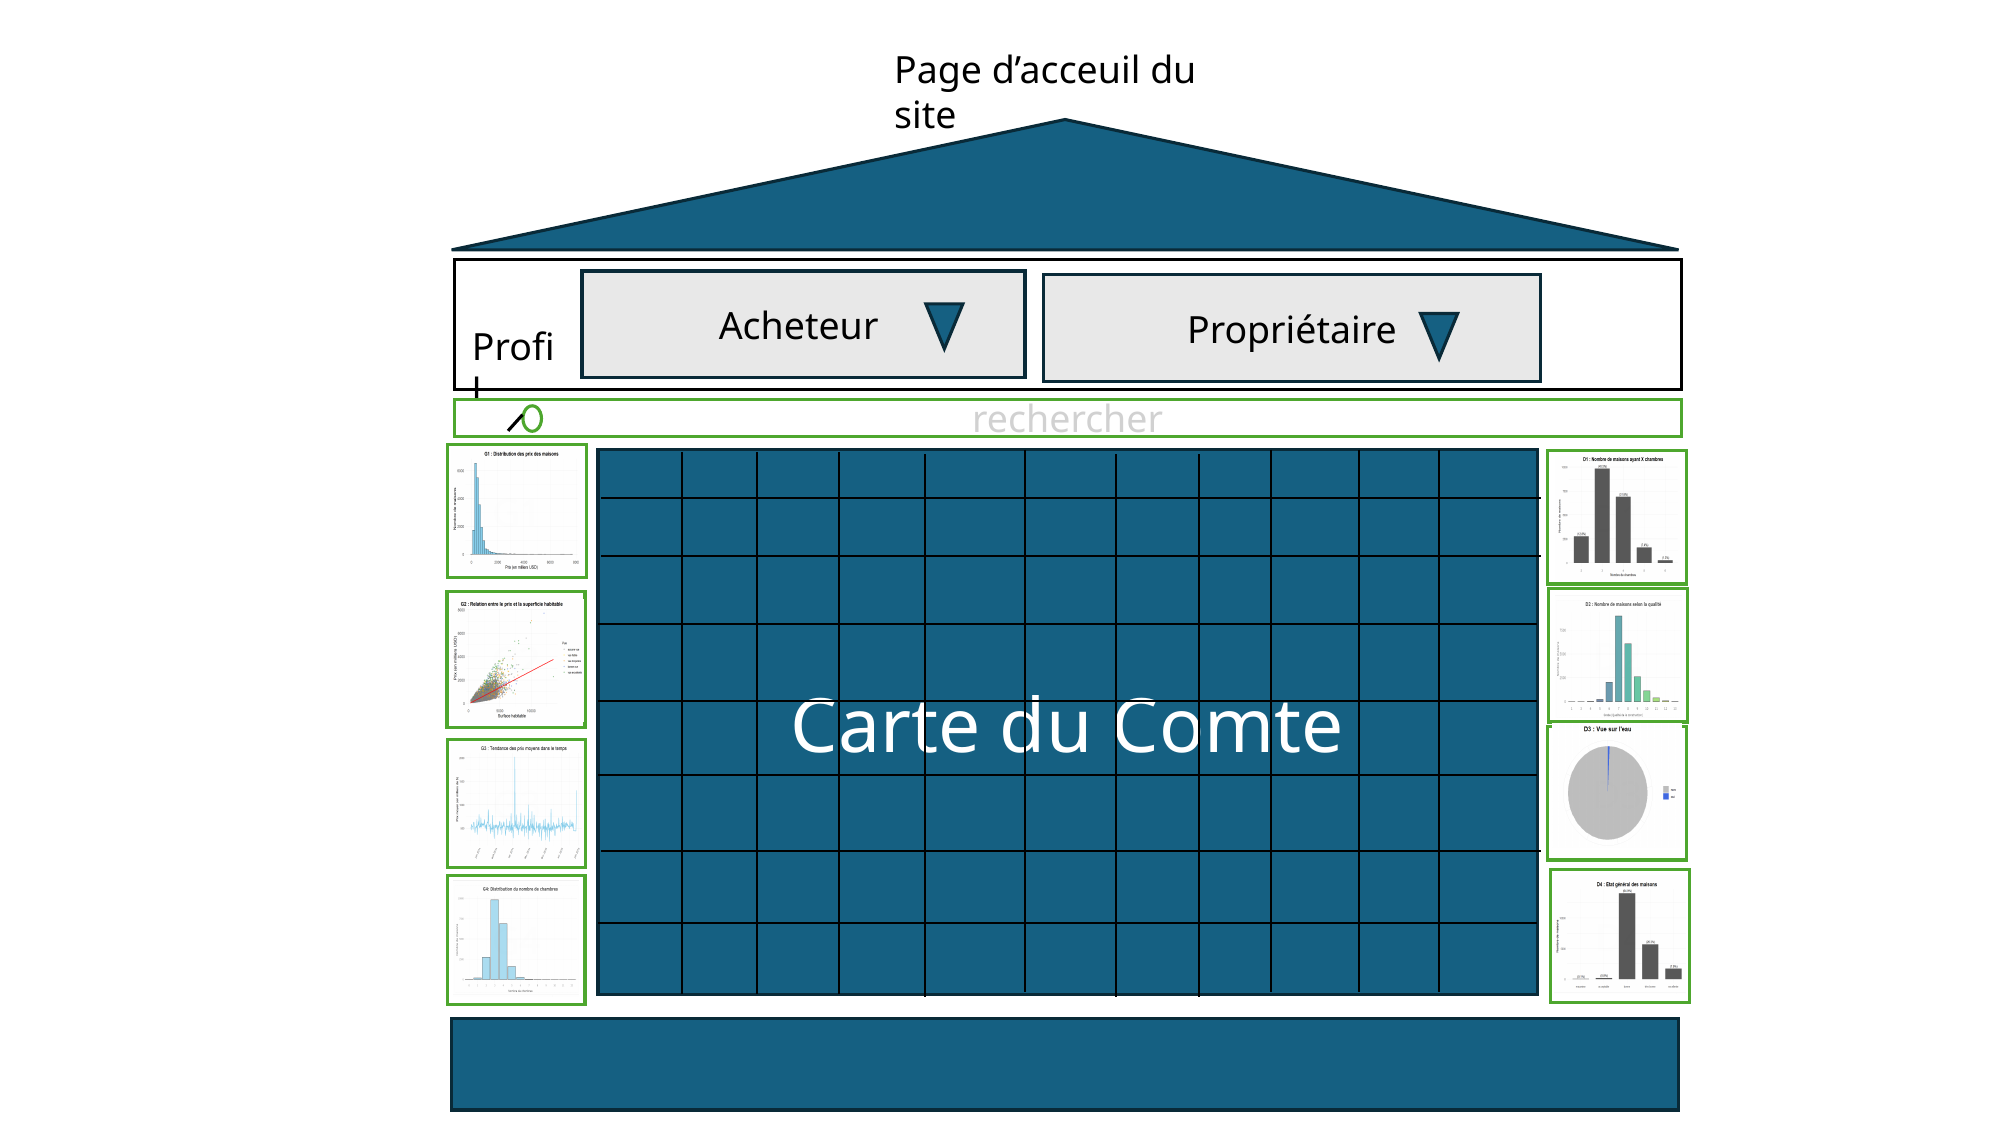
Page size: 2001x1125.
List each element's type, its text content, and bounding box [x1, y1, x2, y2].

picture [453, 880, 580, 998]
text_box [451, 144, 1679, 252]
text_box Carte du Comte [596, 448, 1539, 996]
text_box [923, 302, 966, 353]
picture [1554, 455, 1681, 581]
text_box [507, 414, 523, 432]
picture [451, 599, 584, 722]
text_box G4 [446, 874, 587, 1006]
text_box rechercher [453, 398, 1683, 438]
text_box [1418, 311, 1460, 363]
text_box D4 [1549, 868, 1691, 1004]
text_box G3 [446, 738, 587, 869]
text_box Acheteur [580, 269, 1027, 379]
text_box [450, 1017, 1680, 1112]
picture [1554, 594, 1682, 718]
picture [451, 740, 584, 865]
text_box [453, 258, 1683, 391]
text_box Propriétaire [1042, 273, 1542, 383]
text_box D2 [1547, 587, 1689, 724]
text_box D1 [1546, 449, 1688, 586]
picture [1553, 875, 1687, 995]
text_box [522, 404, 544, 433]
text_box G2 [445, 590, 587, 729]
text_box Page d’acceuil du site [879, 39, 1271, 144]
text_box D3 [1546, 725, 1688, 862]
picture [451, 449, 583, 573]
text_box G1 [446, 443, 588, 579]
picture [1551, 722, 1682, 848]
text_box Profil [457, 315, 579, 398]
